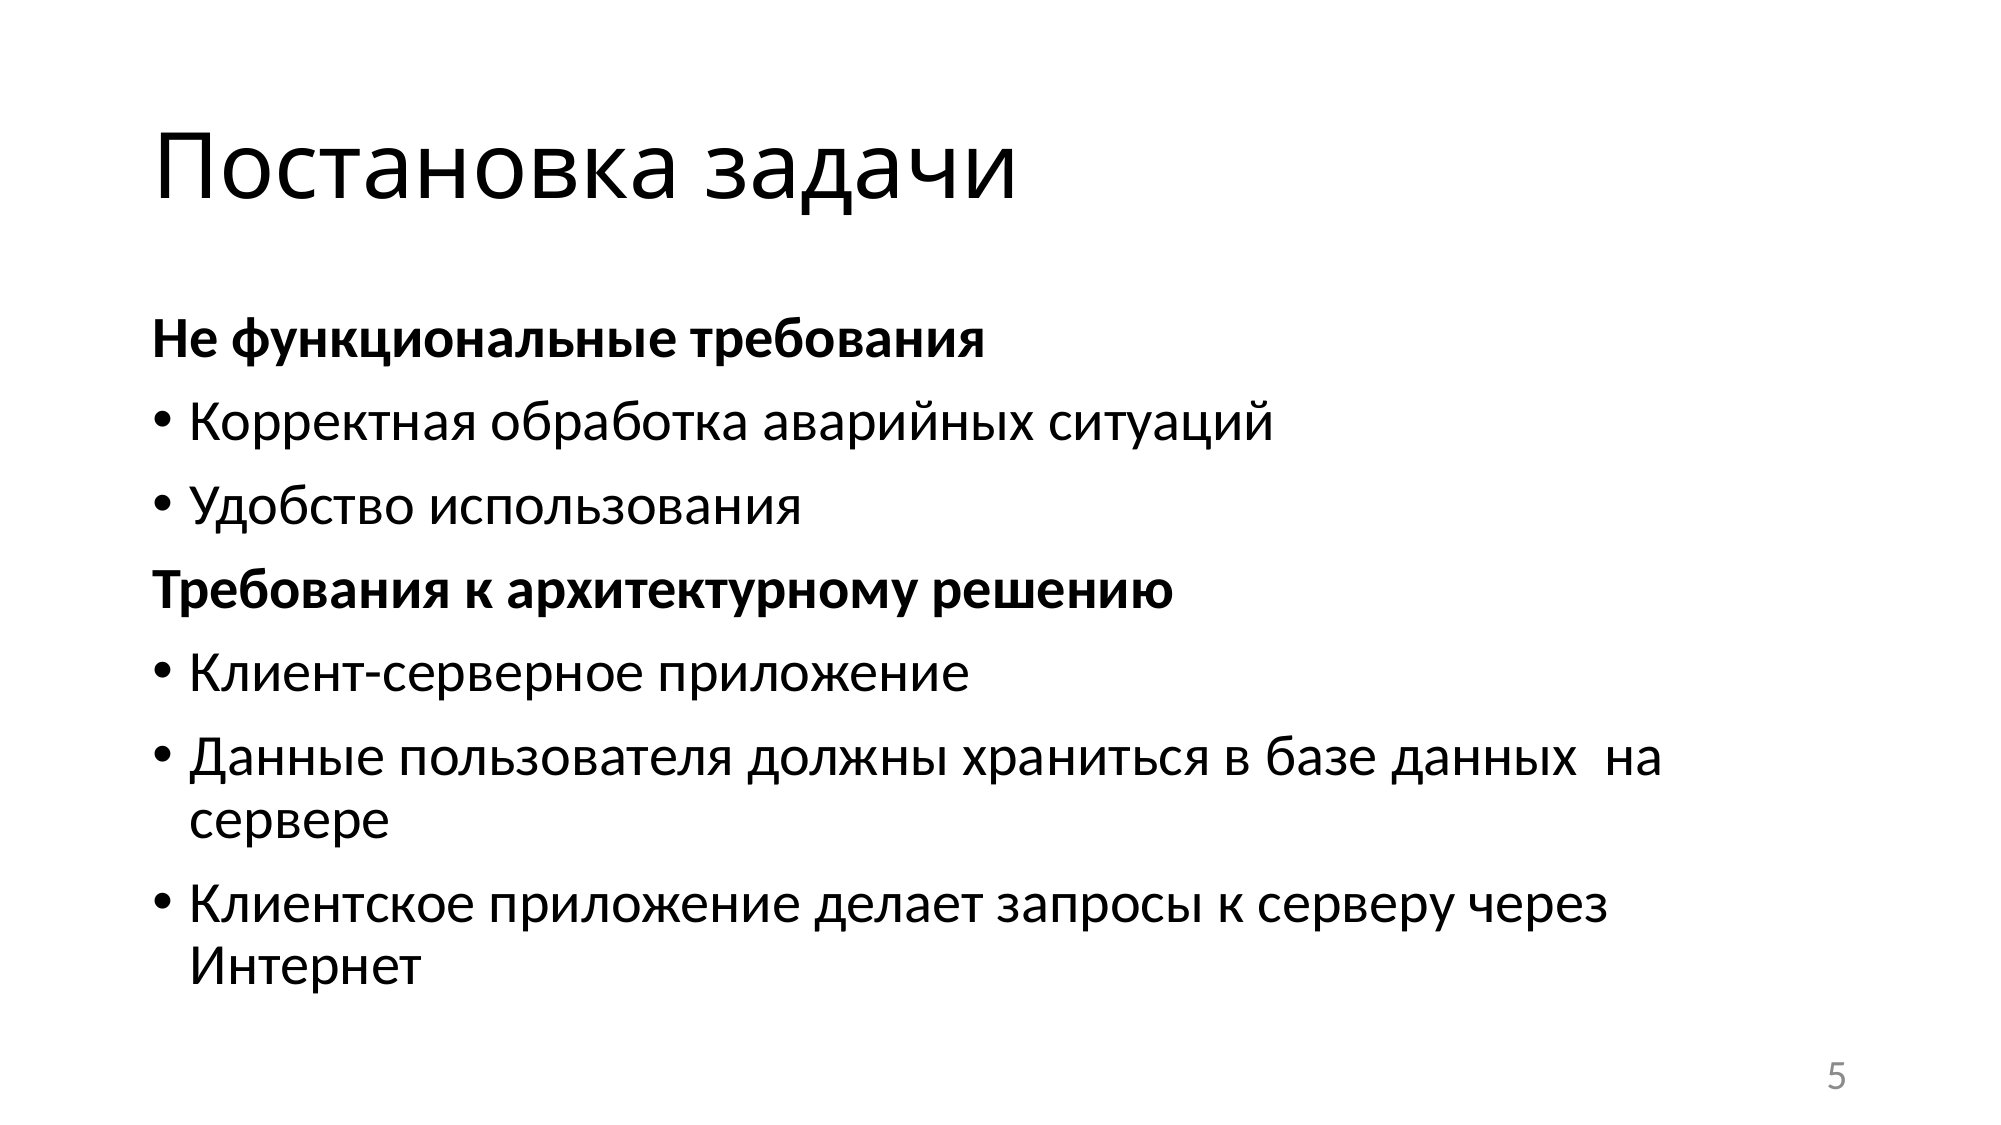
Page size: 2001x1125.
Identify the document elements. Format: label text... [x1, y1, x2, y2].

list Не функциональные требования Корректная обработка аварийных ситуаций Удобство использования Требования к архитектурному решению Клиент-серверное приложение Данные пользователя должны храниться в базе данных на сервере Клиентское приложение делает запросы к серверу через Интернет [137, 299, 1863, 1014]
title Постановка задачи [137, 59, 1863, 278]
slide_number 5 [1412, 1042, 1863, 1103]
